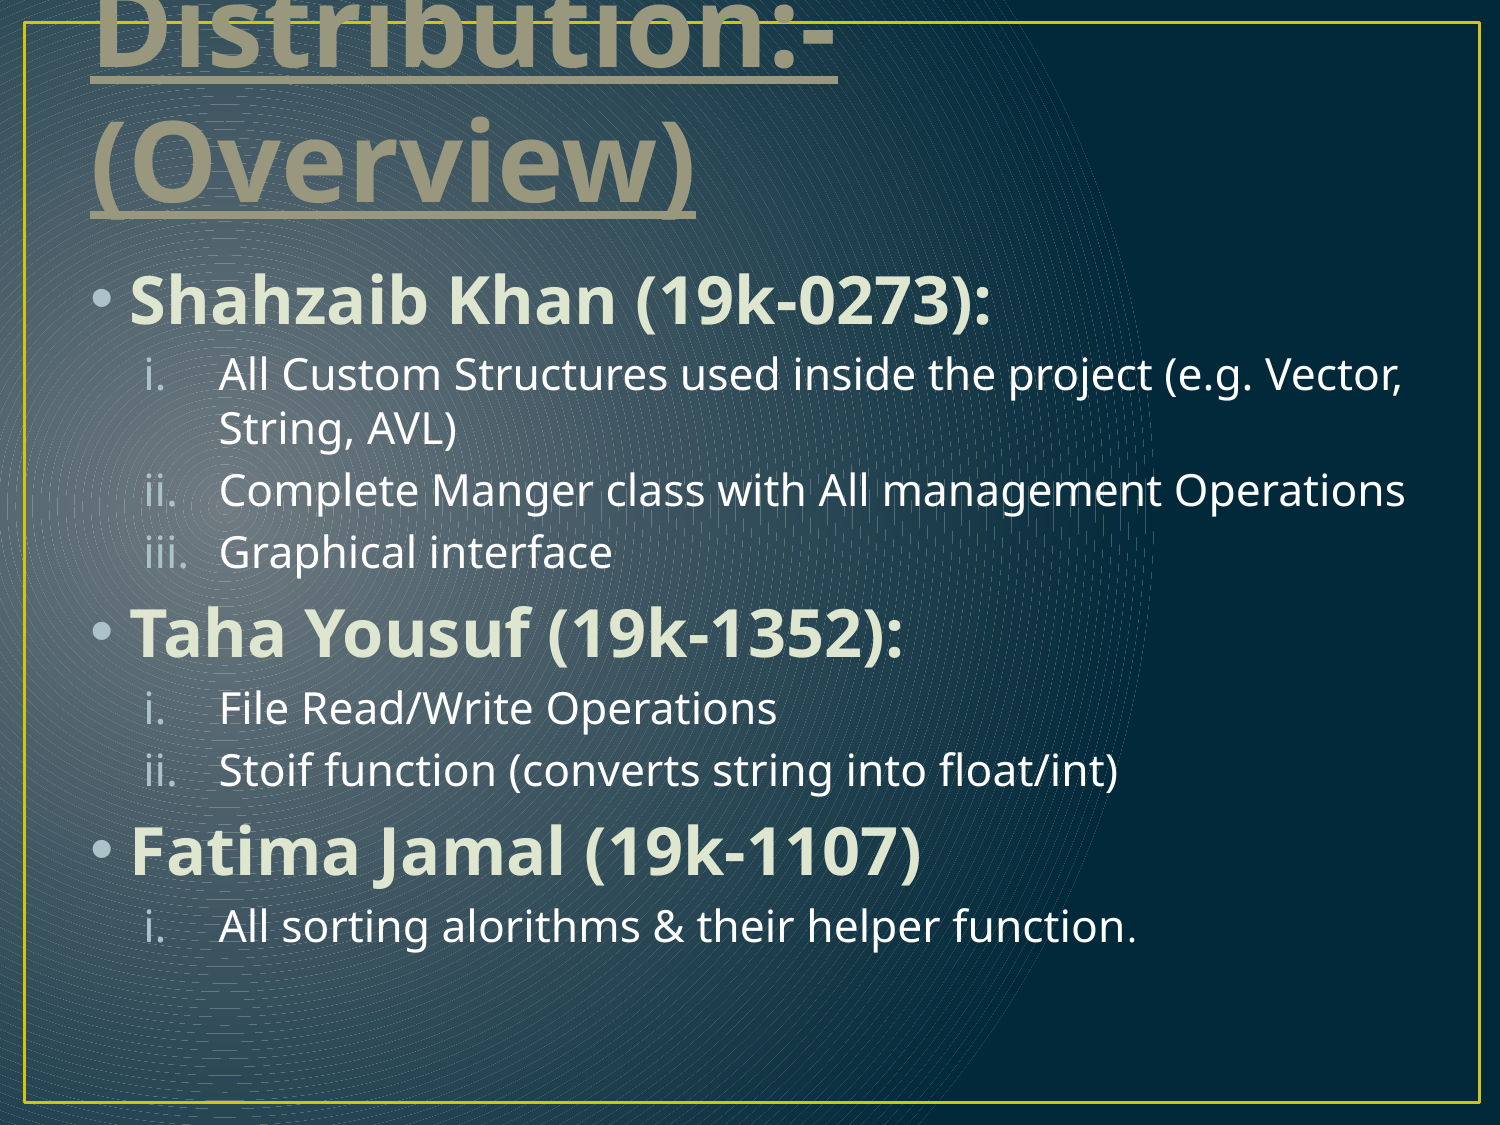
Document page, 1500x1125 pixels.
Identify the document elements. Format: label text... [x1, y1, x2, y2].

list Shahzaib Khan (19k-0273): All Custom Structures used inside the project (e.g. Vector, String, AVL) Complete Manger class with All management Operations Graphical interface Taha Yousuf (19k-1352): File Read/Write Operations Stoif function (converts string into float/int) Fatima Jamal (19k-1107) All sorting alorithms & their helper function. [75, 249, 1425, 1013]
title Work-Load Distribution:- (Overview) [75, 45, 1425, 233]
